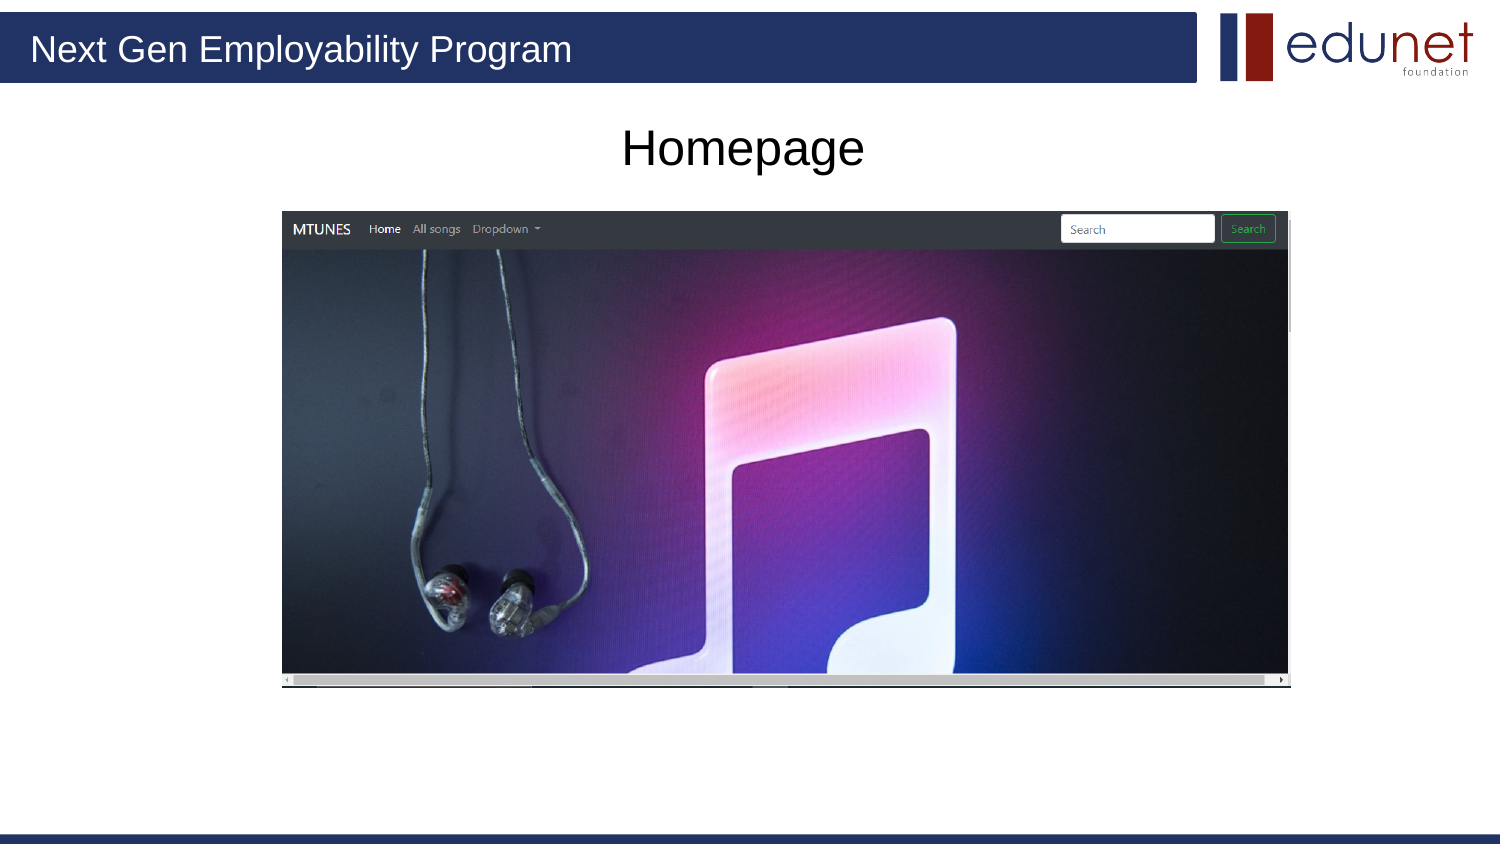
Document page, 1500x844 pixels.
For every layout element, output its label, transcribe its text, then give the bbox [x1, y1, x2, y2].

picture [282, 211, 1291, 689]
picture [1279, 14, 1482, 83]
title Homepage [18, 116, 1468, 191]
